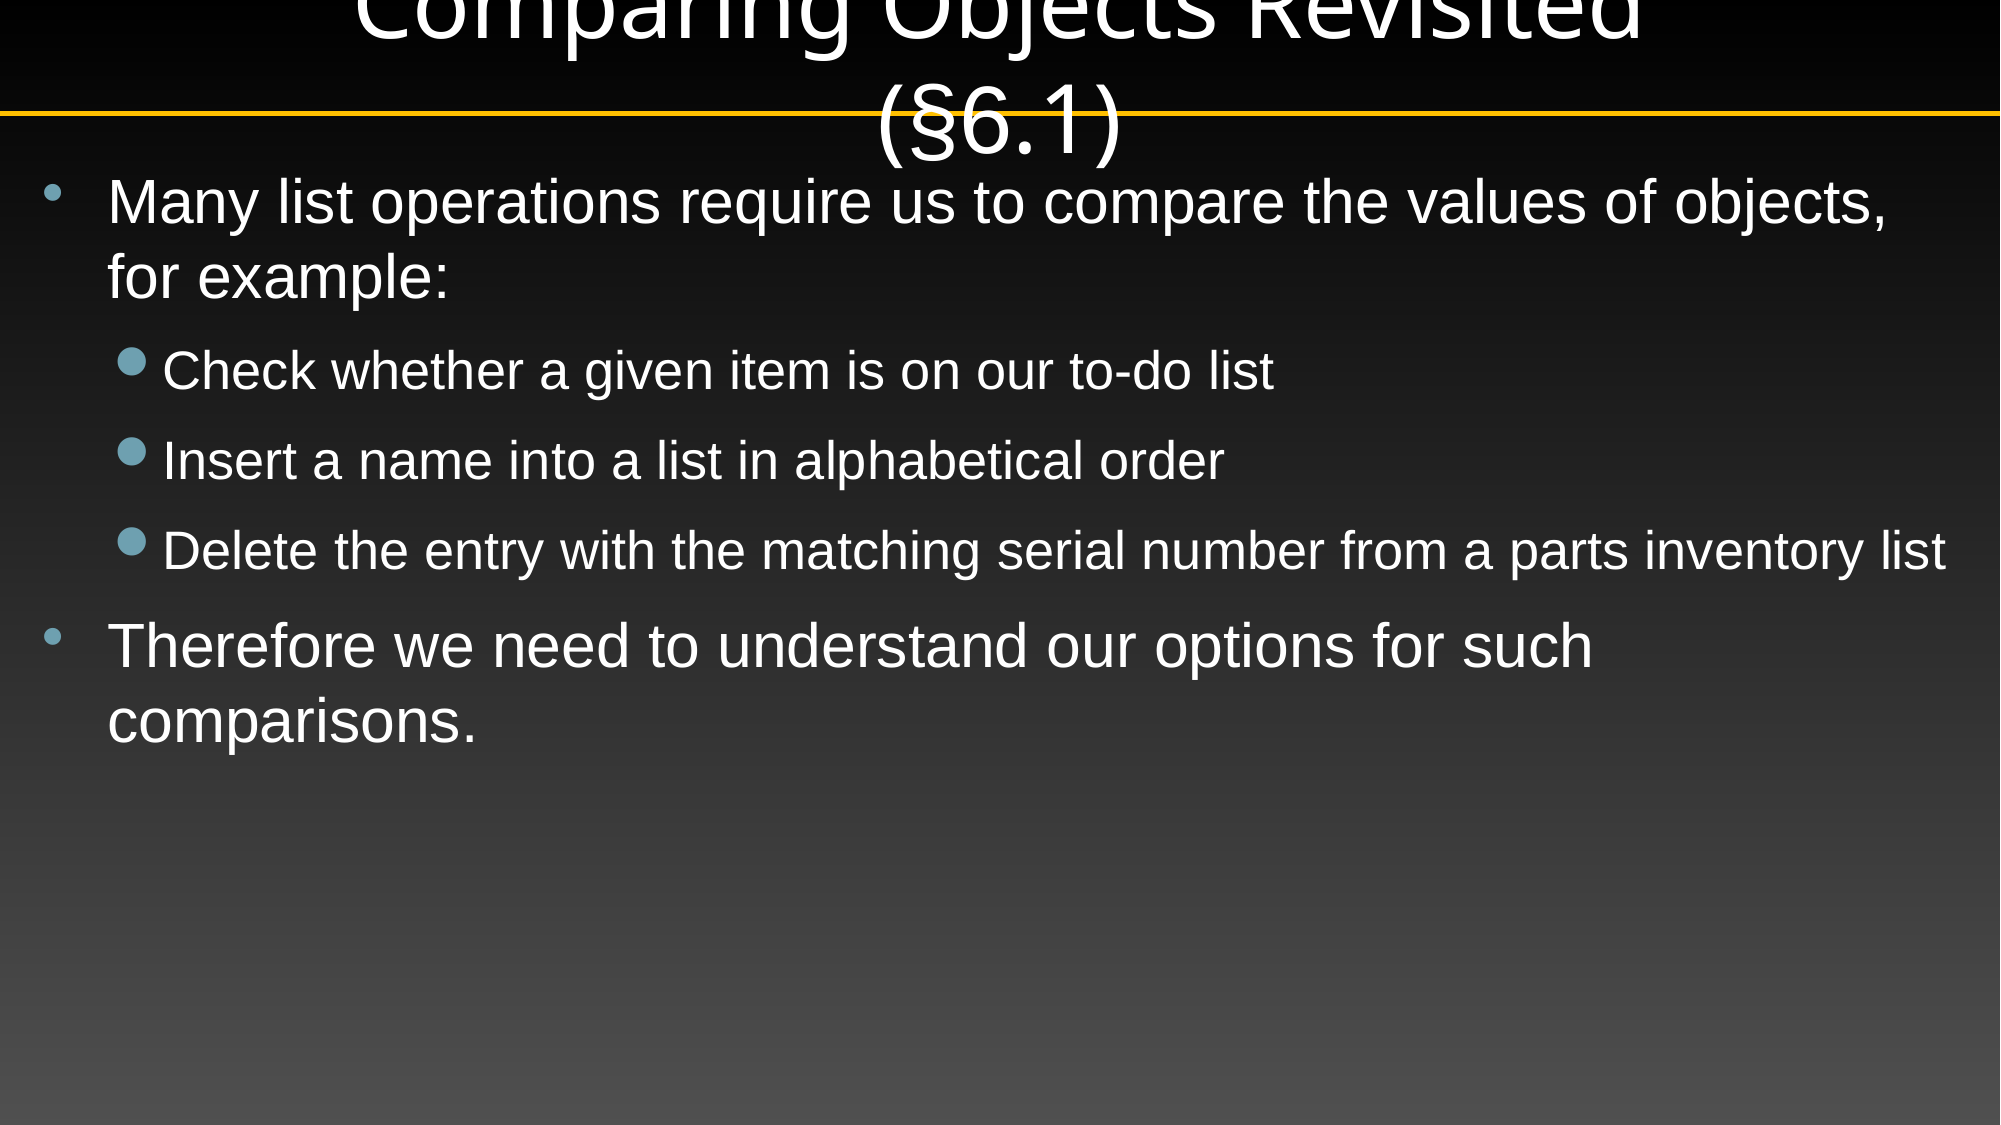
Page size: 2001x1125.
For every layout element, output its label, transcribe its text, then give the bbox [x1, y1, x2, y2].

title Comparing Objects Revisited (§6.1) [249, 0, 1751, 116]
list Many list operations require us to compare the values of objects, for example: Check whether a given item is on our to-do list Insert a name into a list in alphabetical order Delete the entry with the matching serial number from a parts inventory list Therefore we need to understand our options for such comparisons. [23, 152, 1977, 1092]
